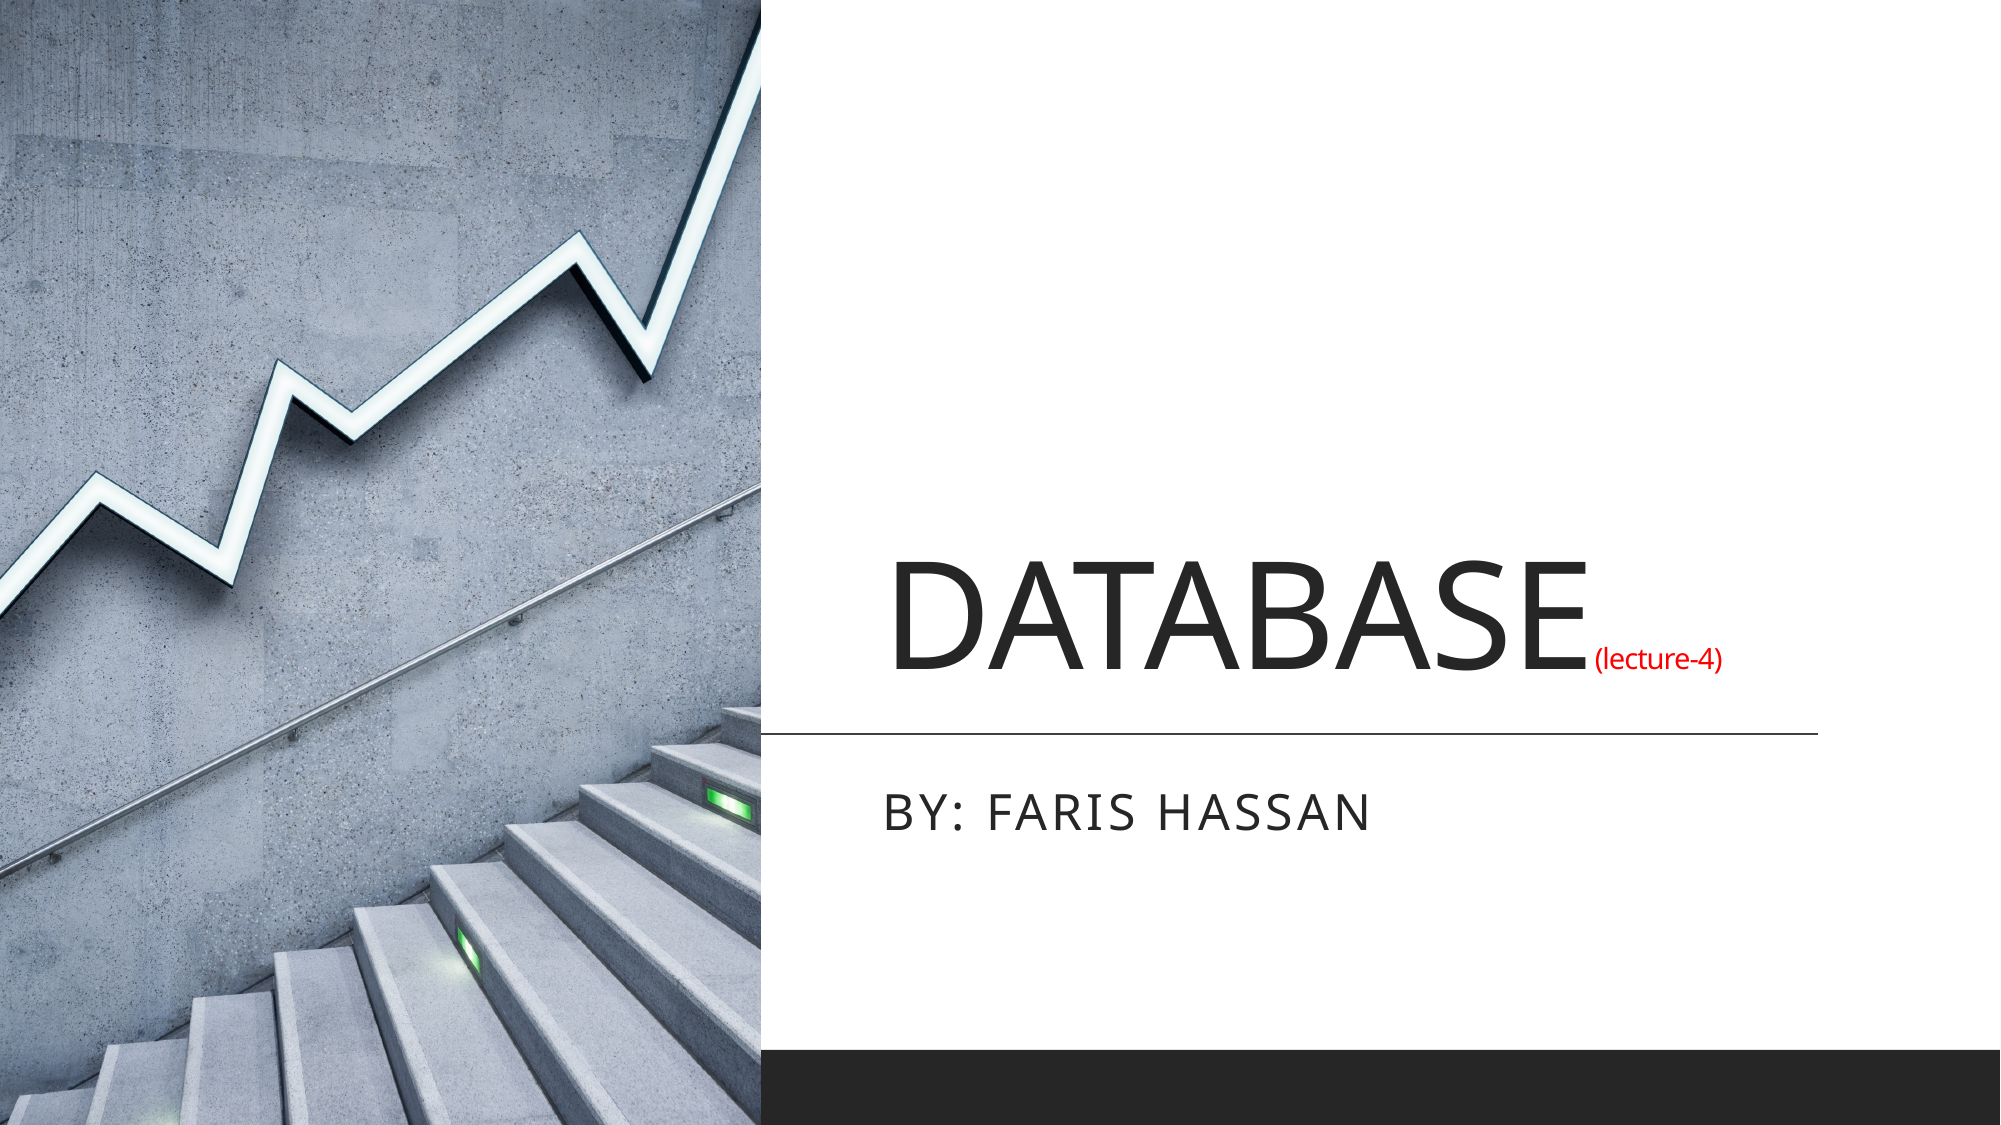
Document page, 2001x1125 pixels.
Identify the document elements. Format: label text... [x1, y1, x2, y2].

picture [0, 0, 761, 1125]
title DATABASE(lecture-4) [867, 104, 1894, 710]
subtitle By: Faris Hassan [867, 766, 1897, 935]
